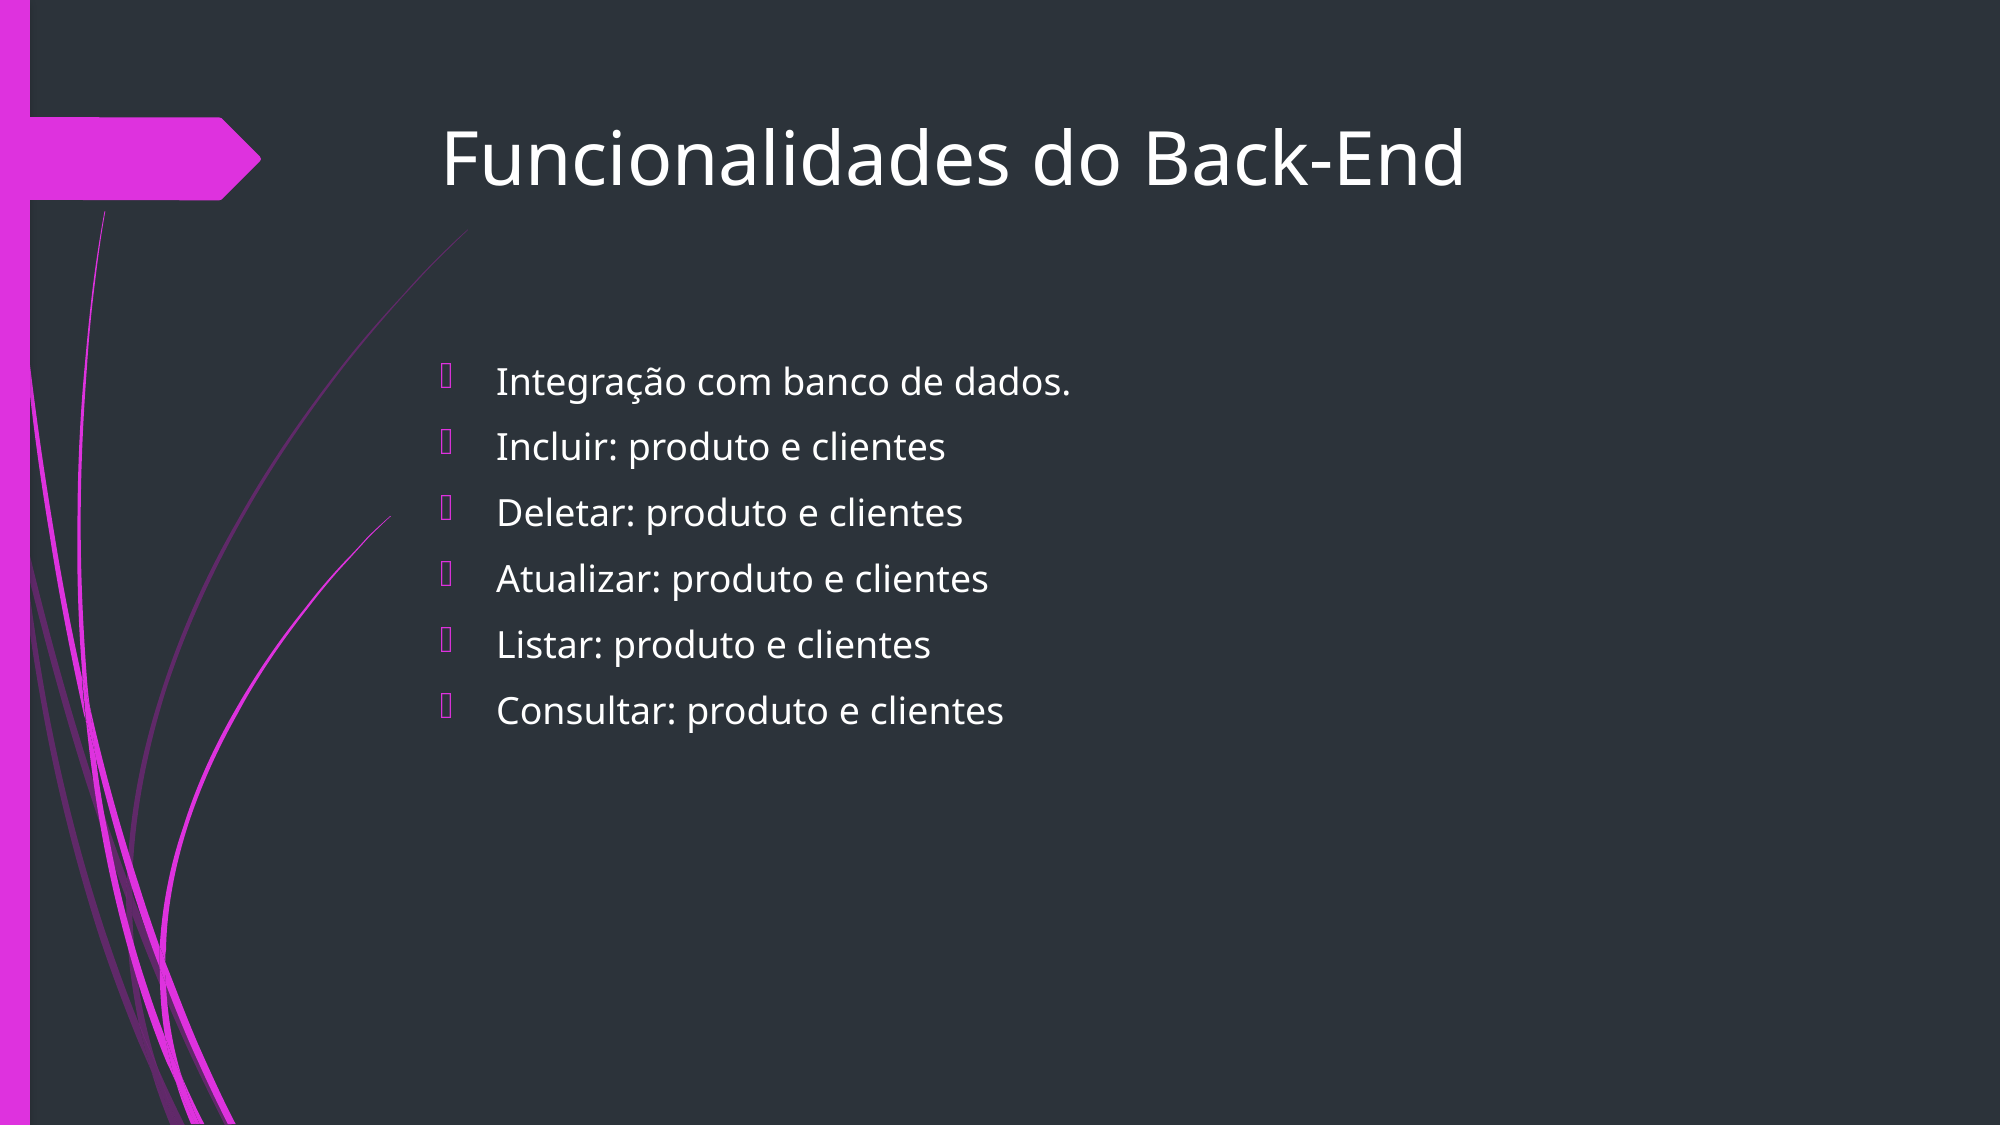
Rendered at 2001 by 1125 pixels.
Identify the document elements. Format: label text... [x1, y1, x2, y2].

list Integração com banco de dados. Incluir: produto e clientes Deletar: produto e clientes Atualizar: produto e clientes Listar: produto e clientes Consultar: produto e clientes [424, 350, 1888, 970]
title Funcionalidades do Back-End [425, 102, 1888, 313]
